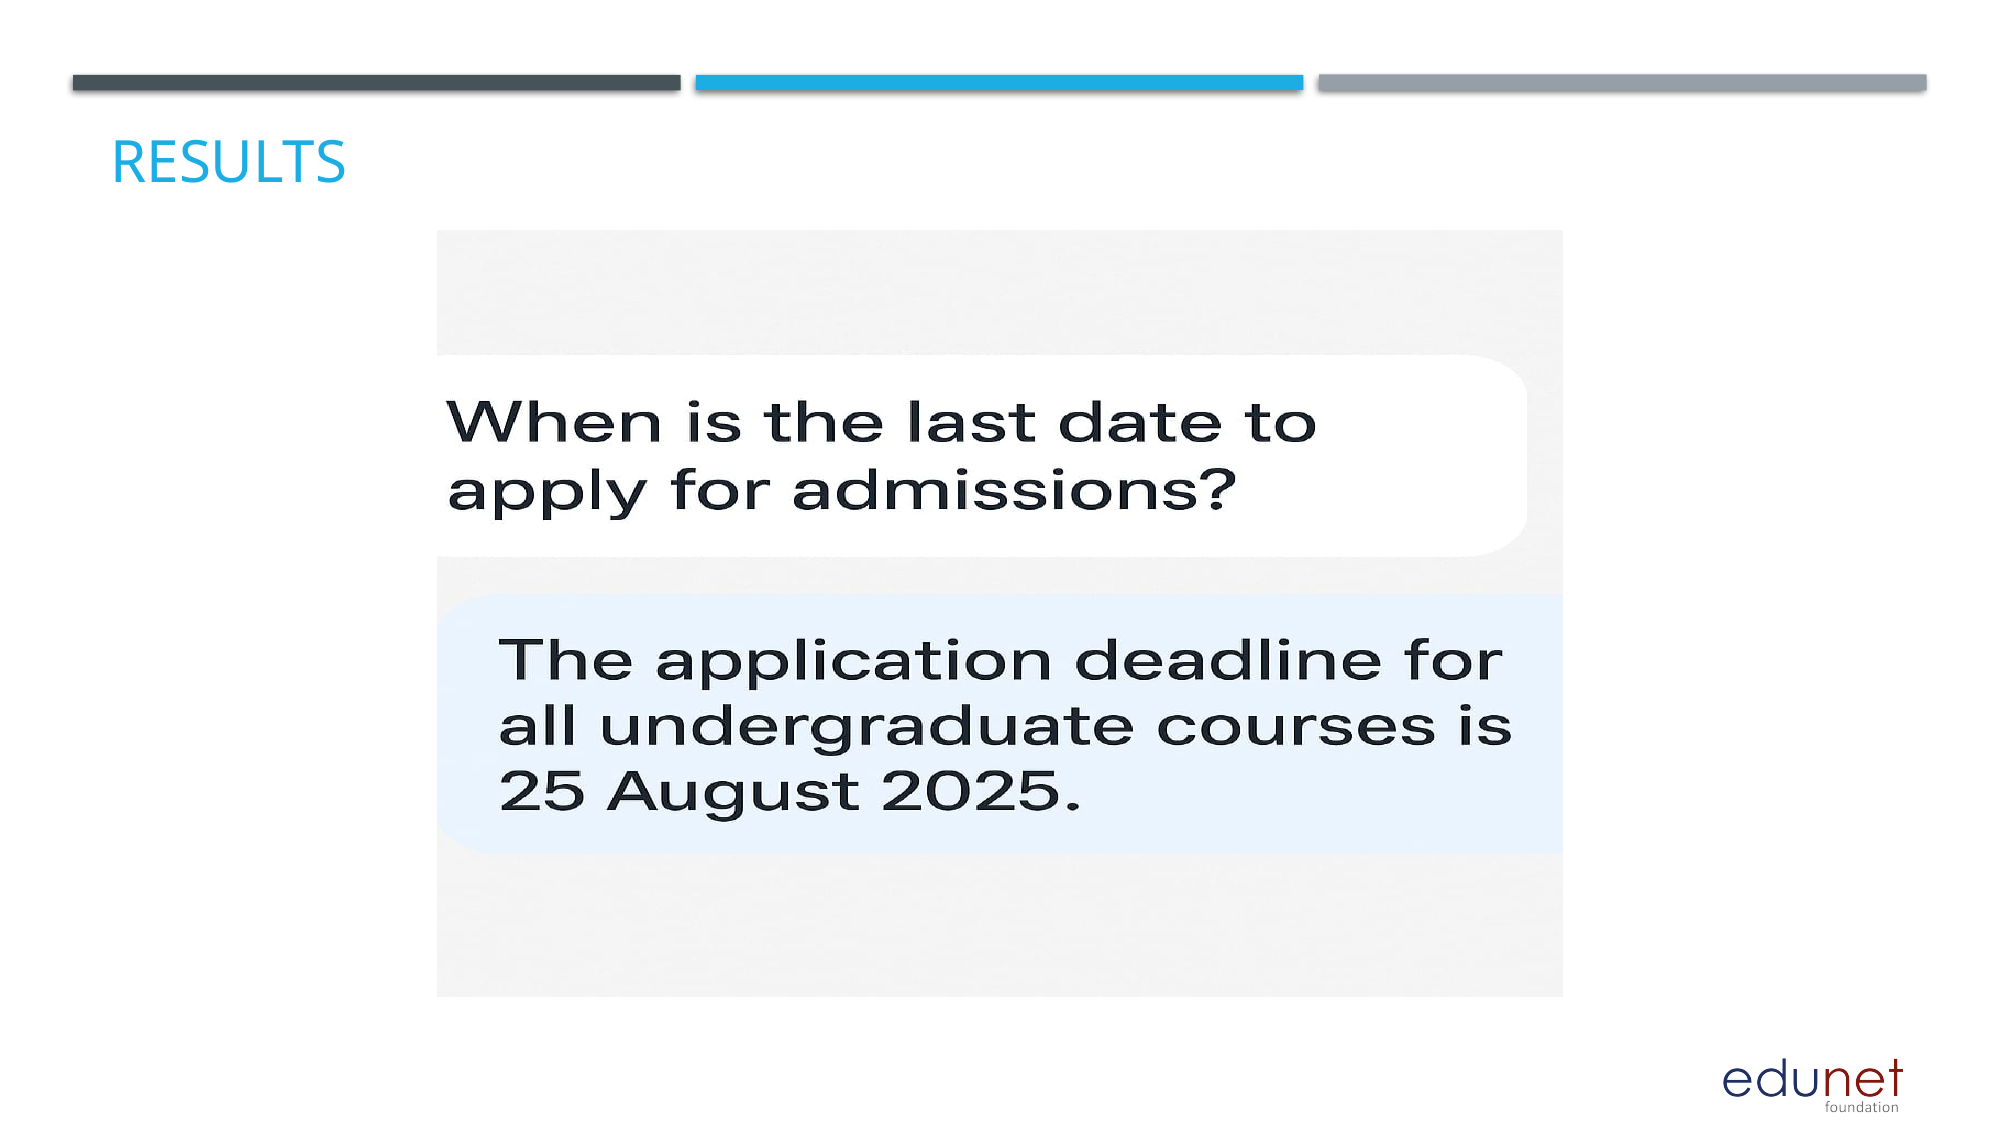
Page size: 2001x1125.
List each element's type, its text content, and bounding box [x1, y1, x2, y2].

title Results [95, 115, 1905, 203]
picture [436, 230, 1563, 998]
picture [1719, 1056, 1905, 1116]
